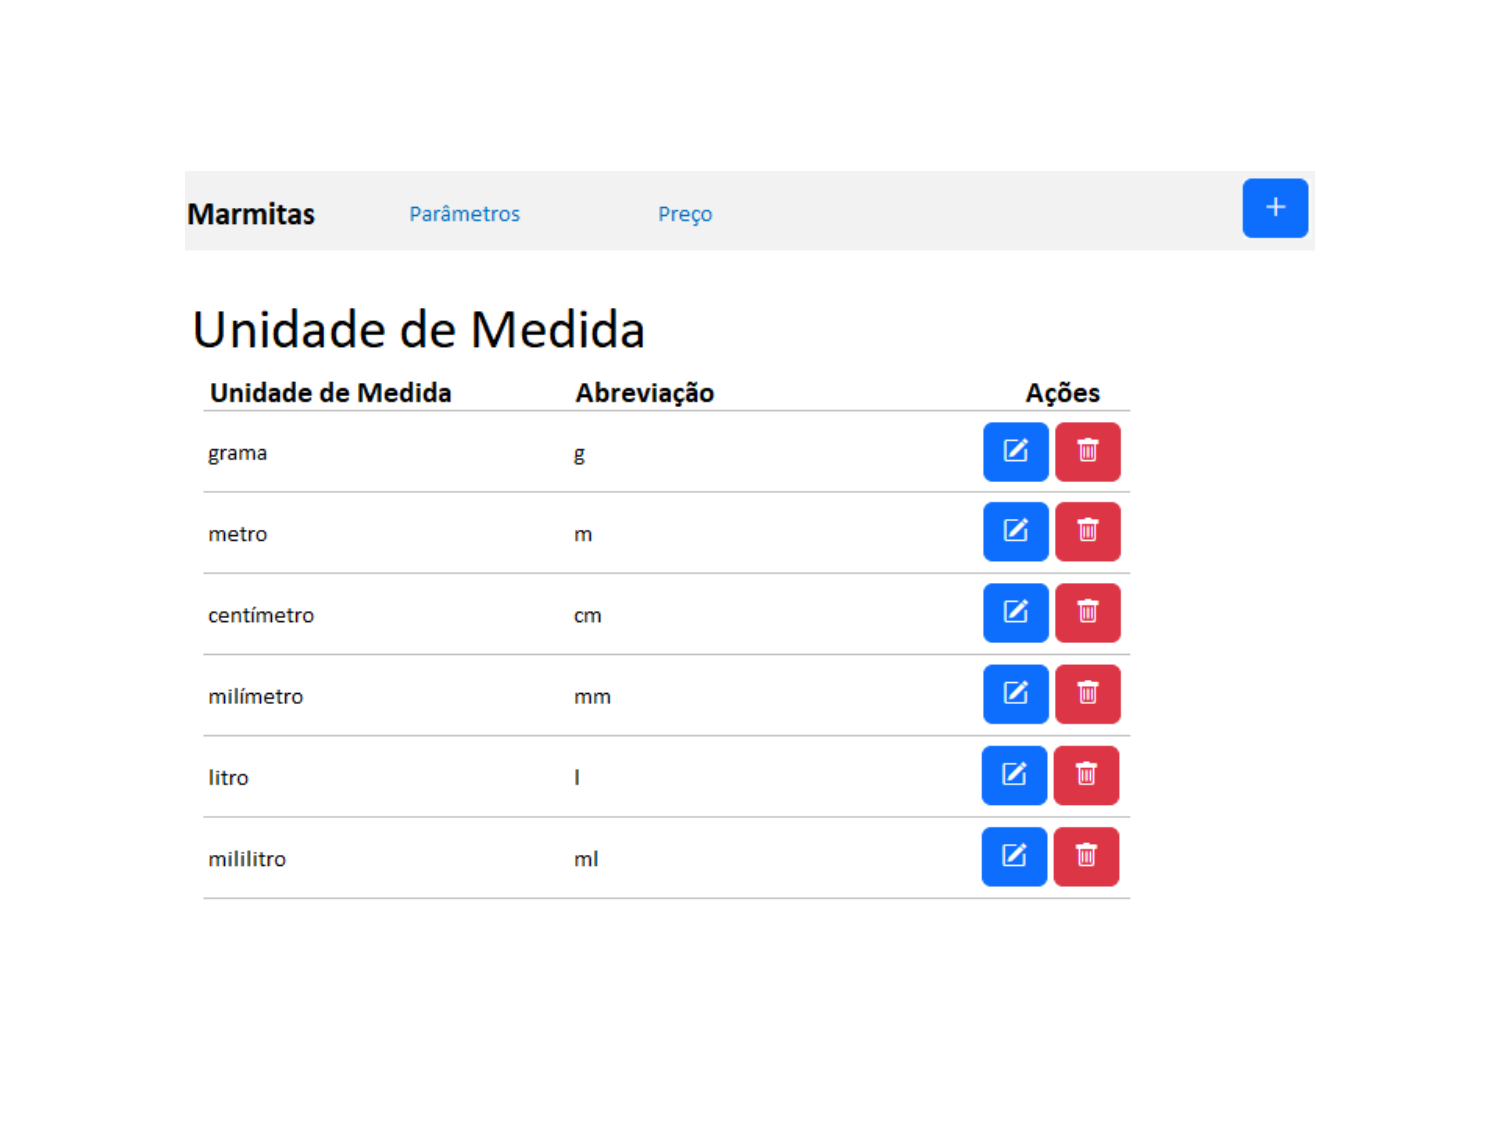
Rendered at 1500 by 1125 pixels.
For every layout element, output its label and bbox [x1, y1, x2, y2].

list [184, 170, 1316, 905]
picture [187, 198, 716, 231]
